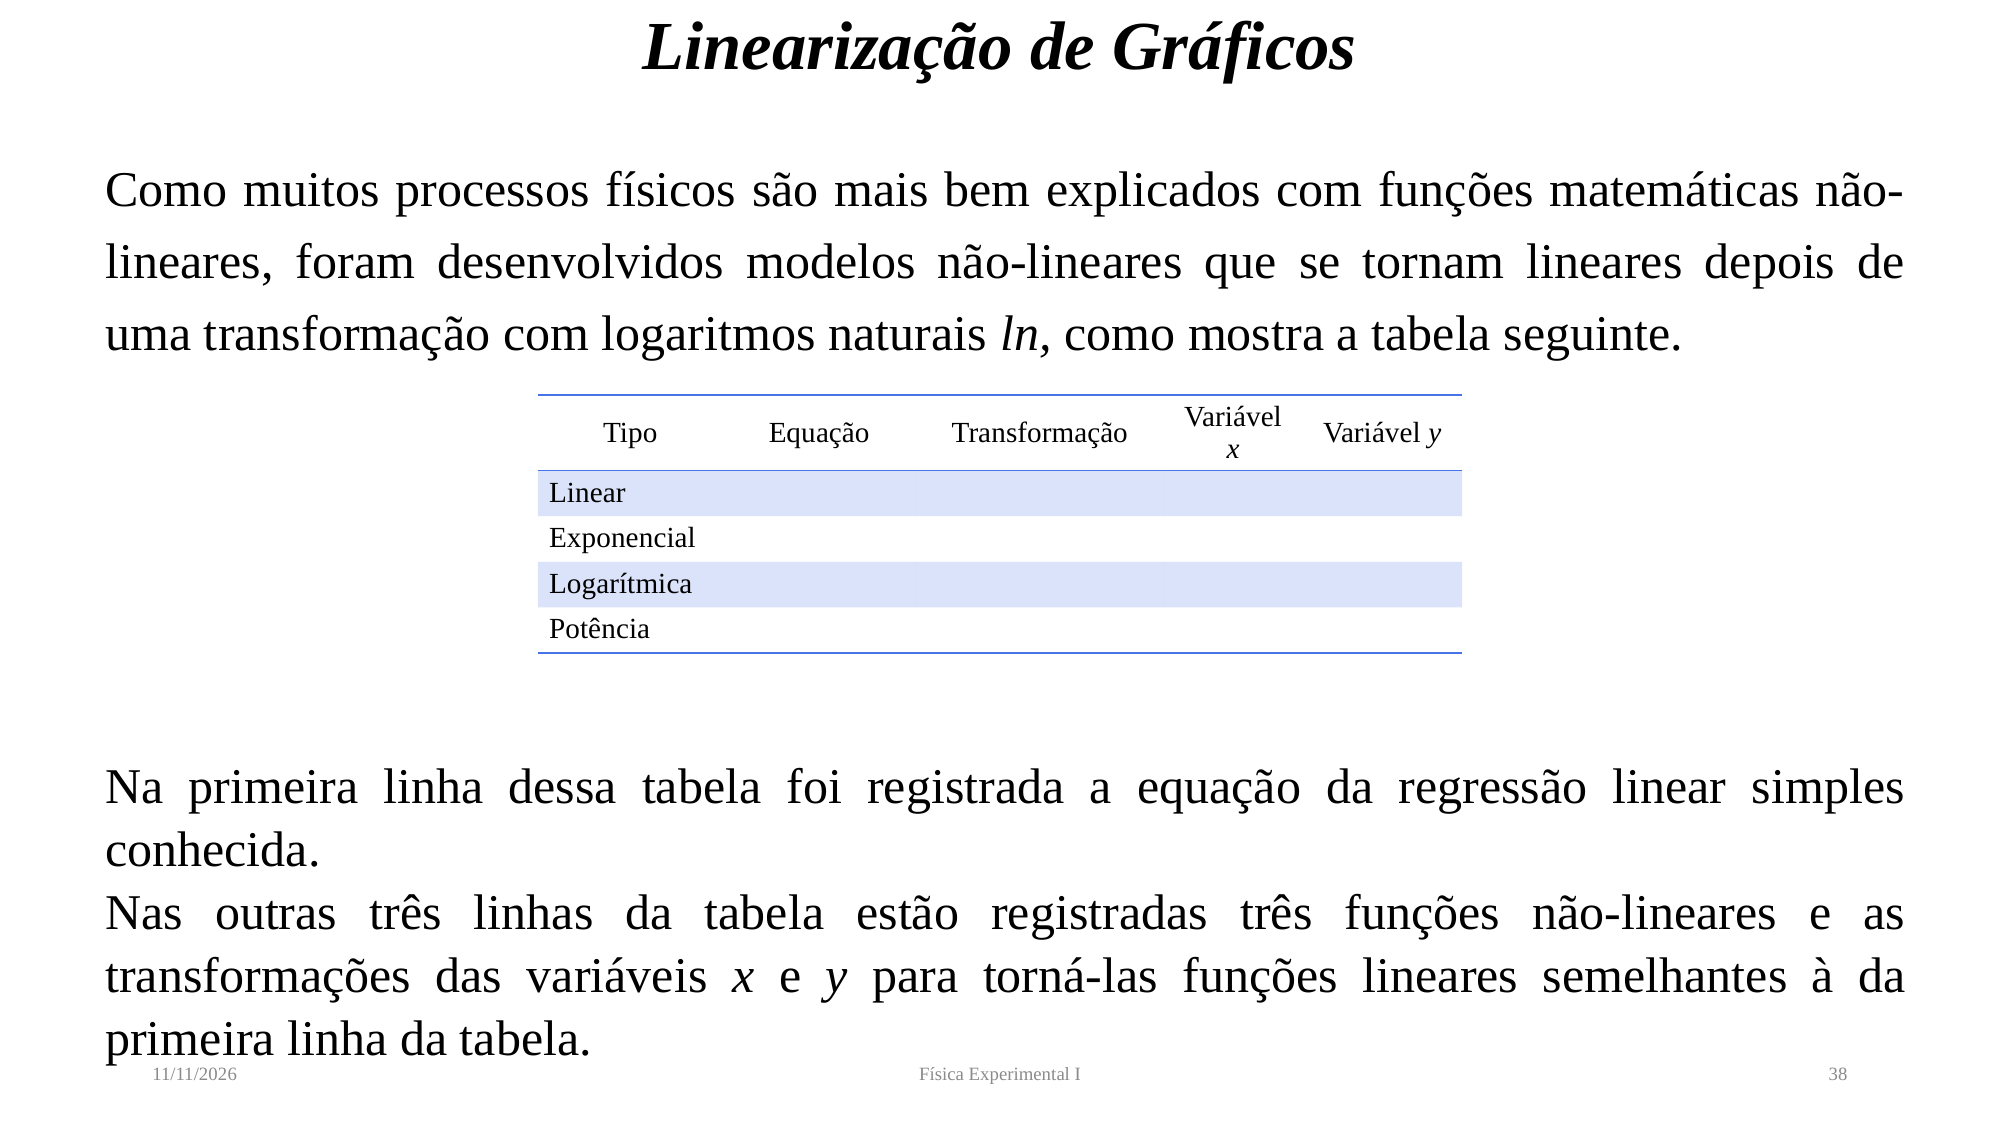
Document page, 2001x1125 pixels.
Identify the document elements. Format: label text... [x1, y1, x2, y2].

text_box Na primeira linha dessa tabela foi registrada a equação da regressão linear simples conhecida. Nas outras três linhas da tabela estão registradas três funções não-lineares e as transformações das variáveis x e y para torná-las funções lineares semelhantes à da primeira linha da tabela. [90, 743, 1922, 1073]
list Como muitos processos físicos são mais bem explicados com funções matemáticas não-lineares, foram desenvolvidos modelos não-lineares que se tornam lineares depois de uma transformação com logaritmos naturais ln, como mostra a tabela seguinte. [90, 137, 1922, 309]
title Linearização de Gráficos [0, 0, 2000, 95]
footer Física Experimental I [662, 1073, 1338, 1103]
slide_number 38 [1412, 1073, 1863, 1103]
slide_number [137, 1073, 588, 1103]
